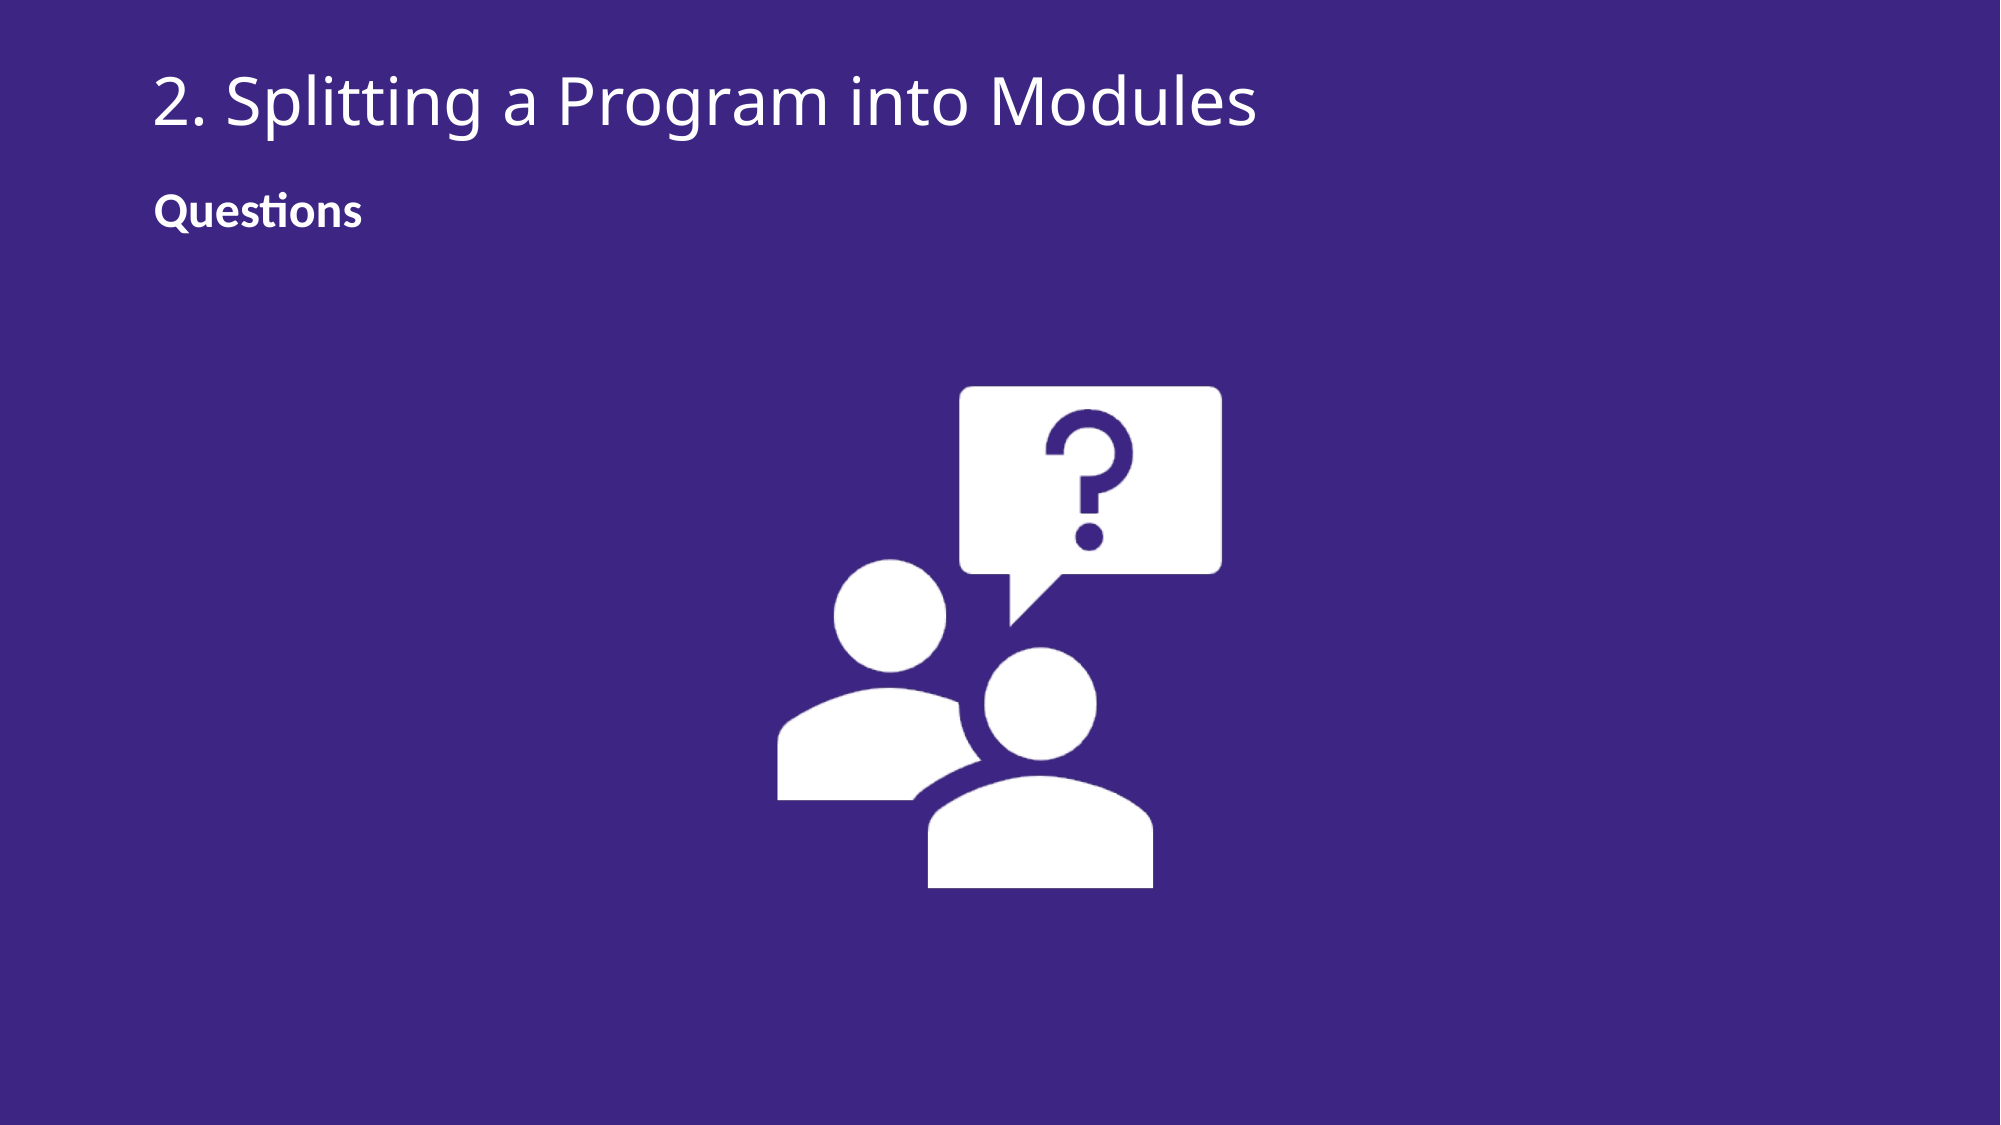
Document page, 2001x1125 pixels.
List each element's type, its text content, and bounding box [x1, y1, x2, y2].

text_box Questions [139, 170, 1895, 246]
picture [699, 336, 1301, 939]
text_box 2. Splitting a Program into Modules [137, 59, 1863, 155]
